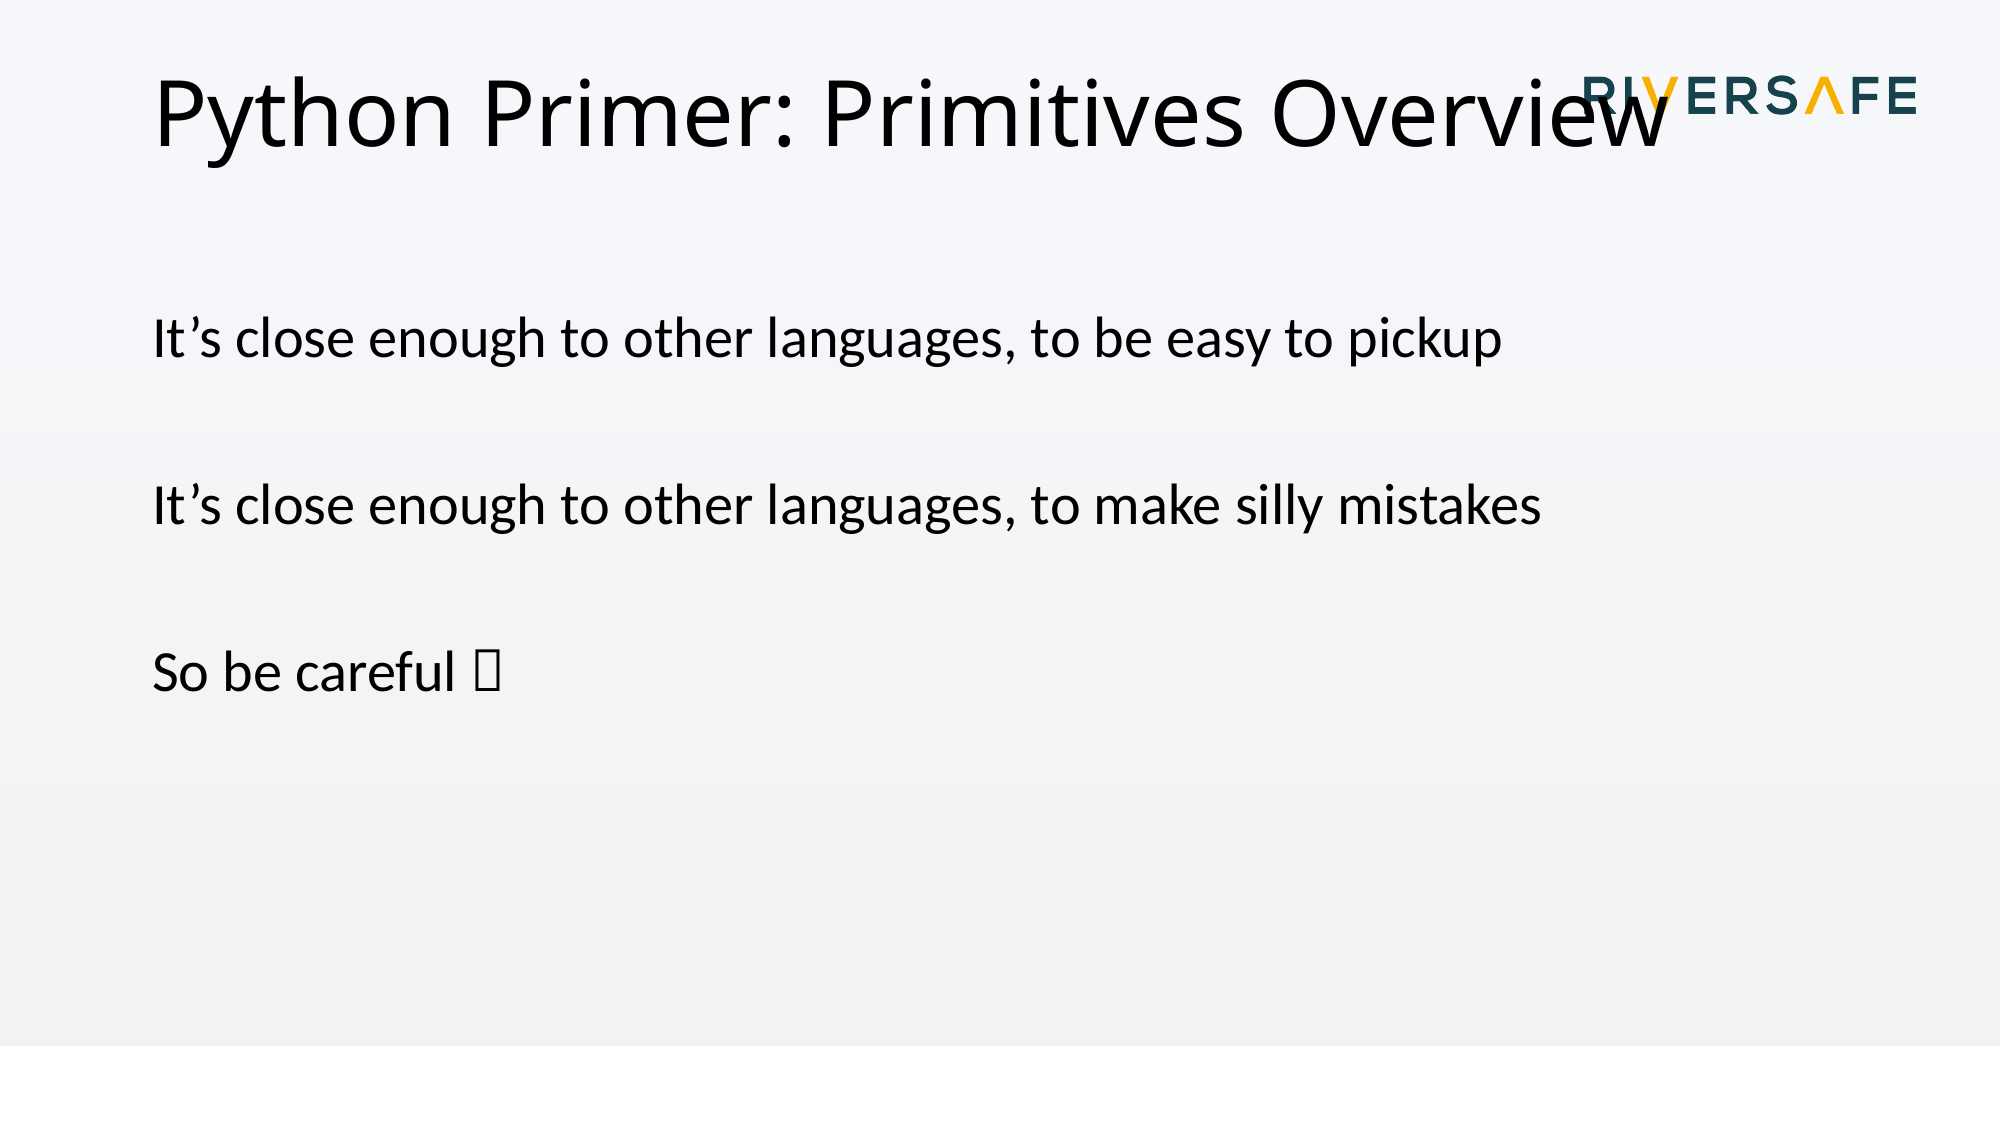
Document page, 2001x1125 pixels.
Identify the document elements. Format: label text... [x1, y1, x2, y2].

picture [1863, 75, 1916, 115]
text_box It’s close enough to other languages, to be easy to pickup It’s close enough to other languages, to make silly mistakes So be careful  [137, 299, 1760, 970]
title Python Primer: Primitives Overview [137, 59, 1863, 278]
